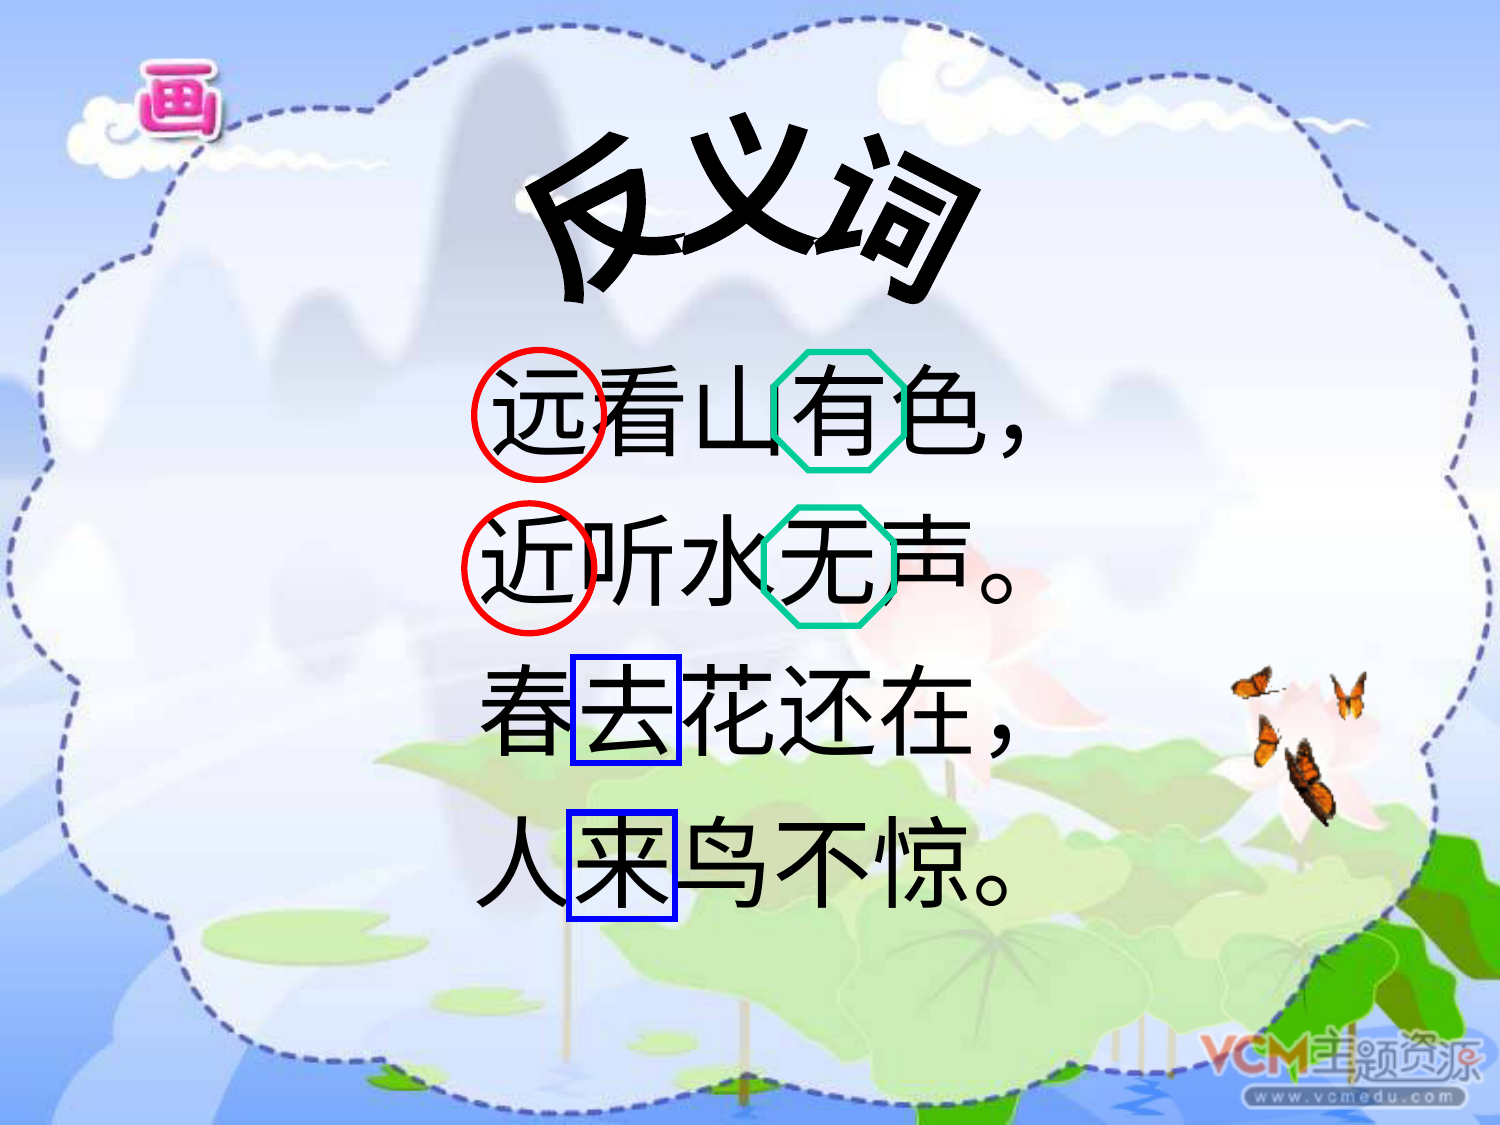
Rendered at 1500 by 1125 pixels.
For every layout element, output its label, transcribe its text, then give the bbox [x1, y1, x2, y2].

text_box 人来鸟不惊。 [457, 793, 1088, 929]
picture [0, 0, 1500, 1125]
text_box [474, 349, 605, 480]
text_box 近听水无声。 [462, 491, 1093, 626]
text_box [572, 657, 680, 764]
text_box [464, 503, 595, 634]
text_box [568, 812, 675, 919]
text_box [763, 507, 895, 626]
text_box 远看山有色， [475, 341, 1105, 476]
text_box 春去花还在， [462, 641, 1093, 776]
text_box [773, 352, 904, 471]
